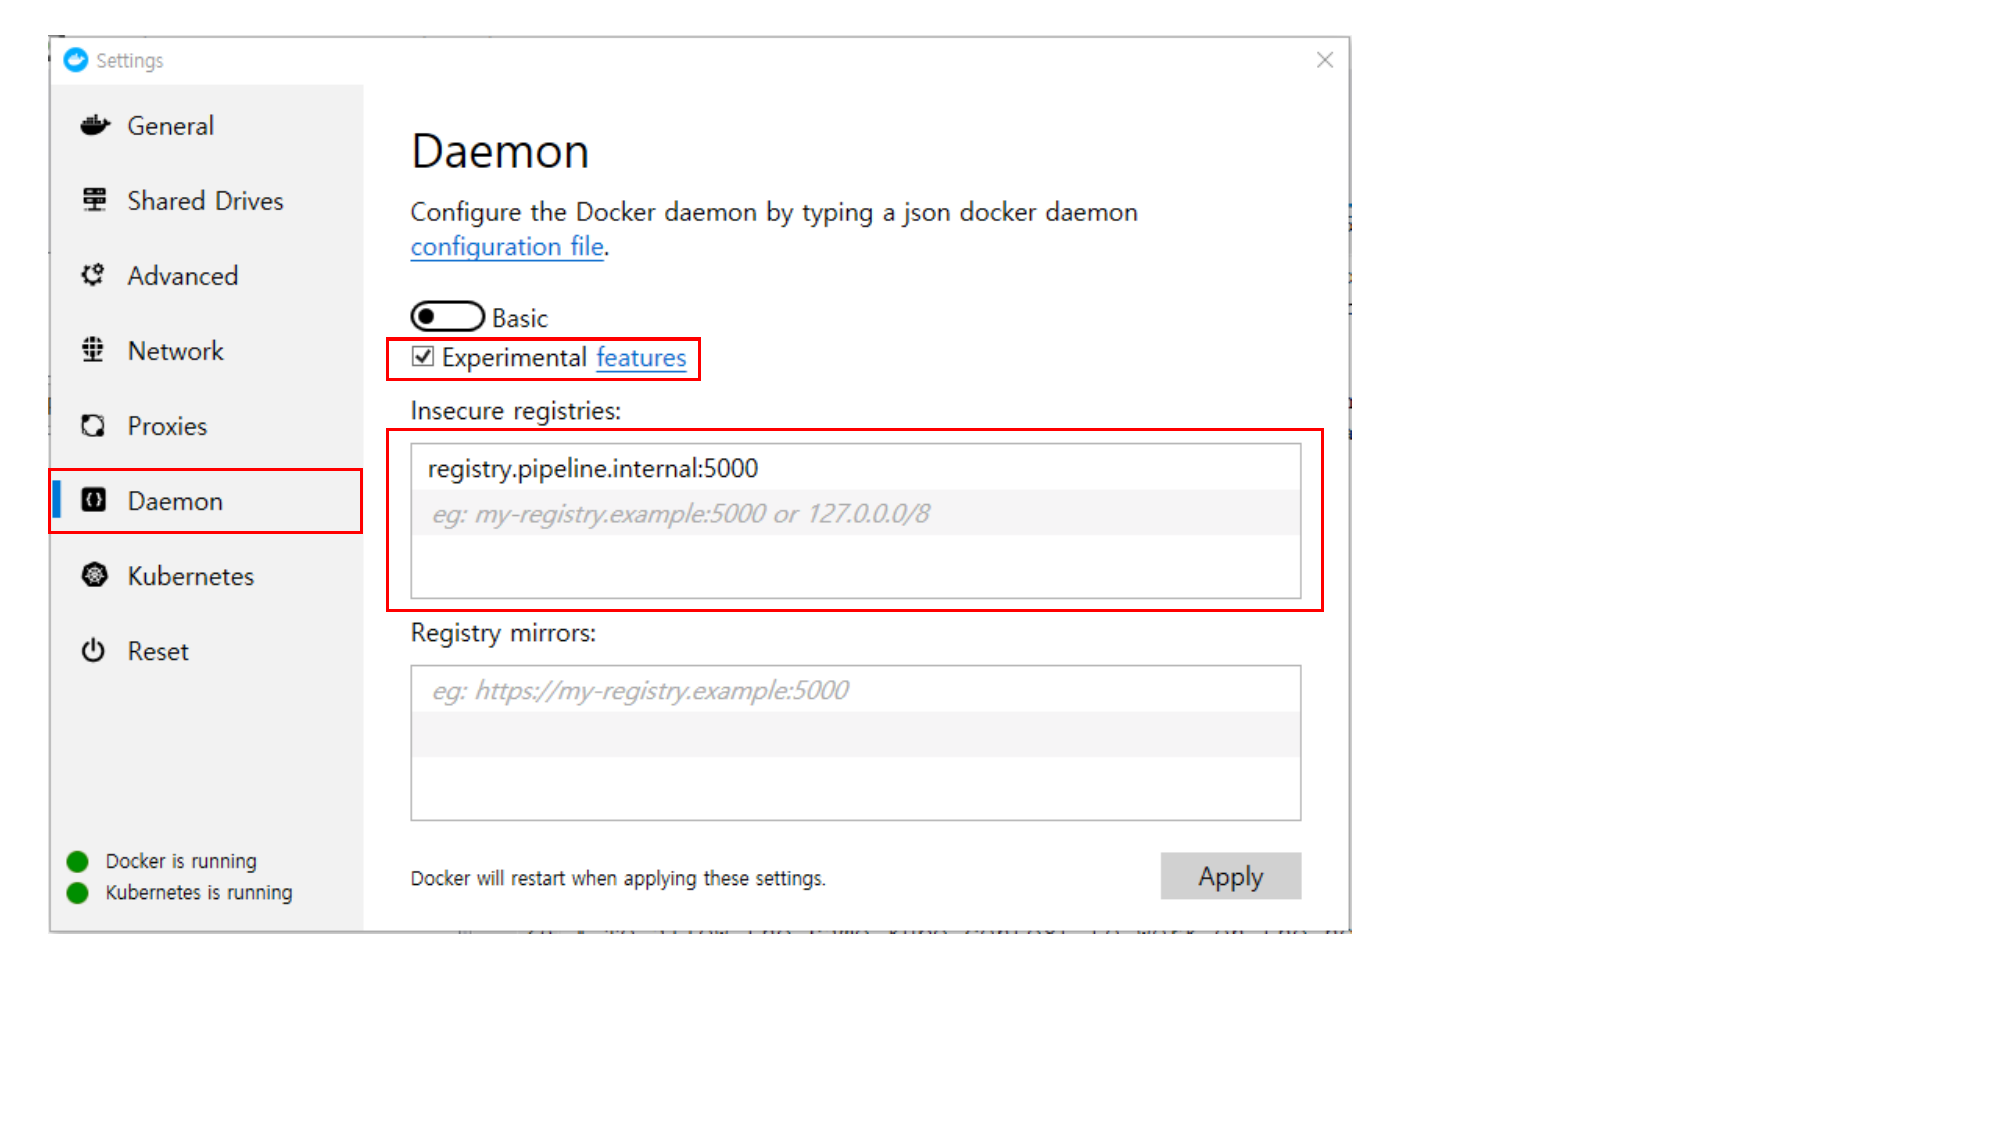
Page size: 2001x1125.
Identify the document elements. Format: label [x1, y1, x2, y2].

picture [48, 35, 1352, 934]
